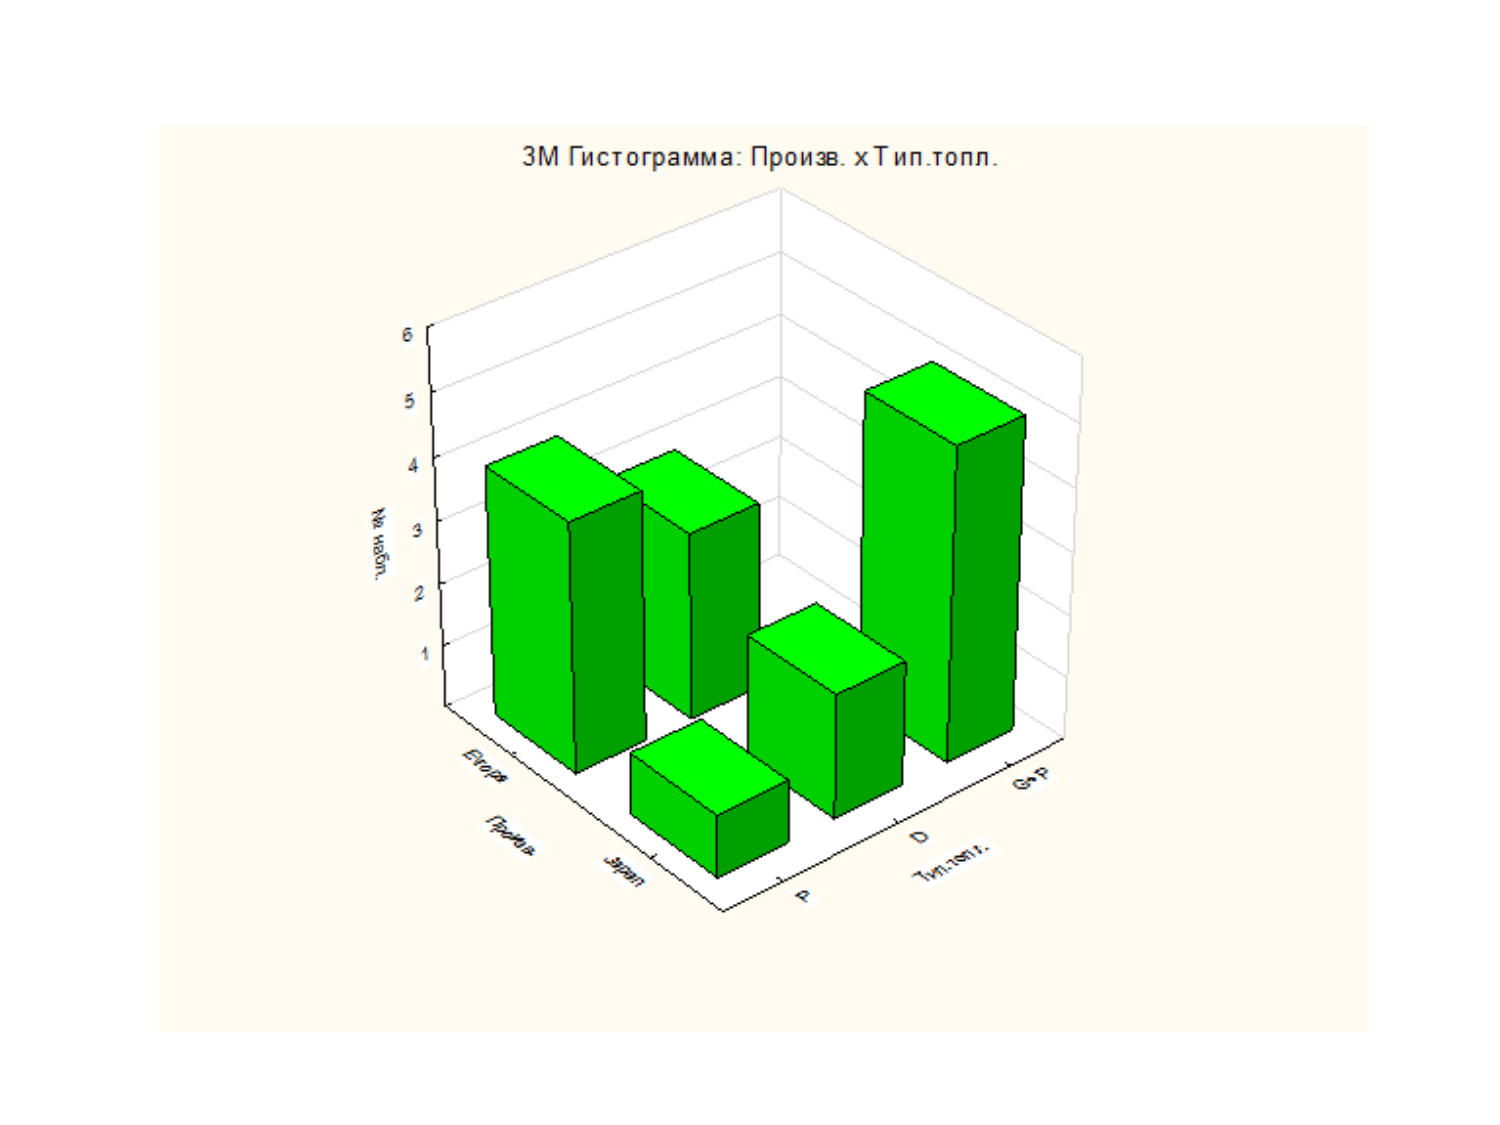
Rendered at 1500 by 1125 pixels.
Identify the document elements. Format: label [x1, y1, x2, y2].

picture [159, 125, 1369, 1032]
